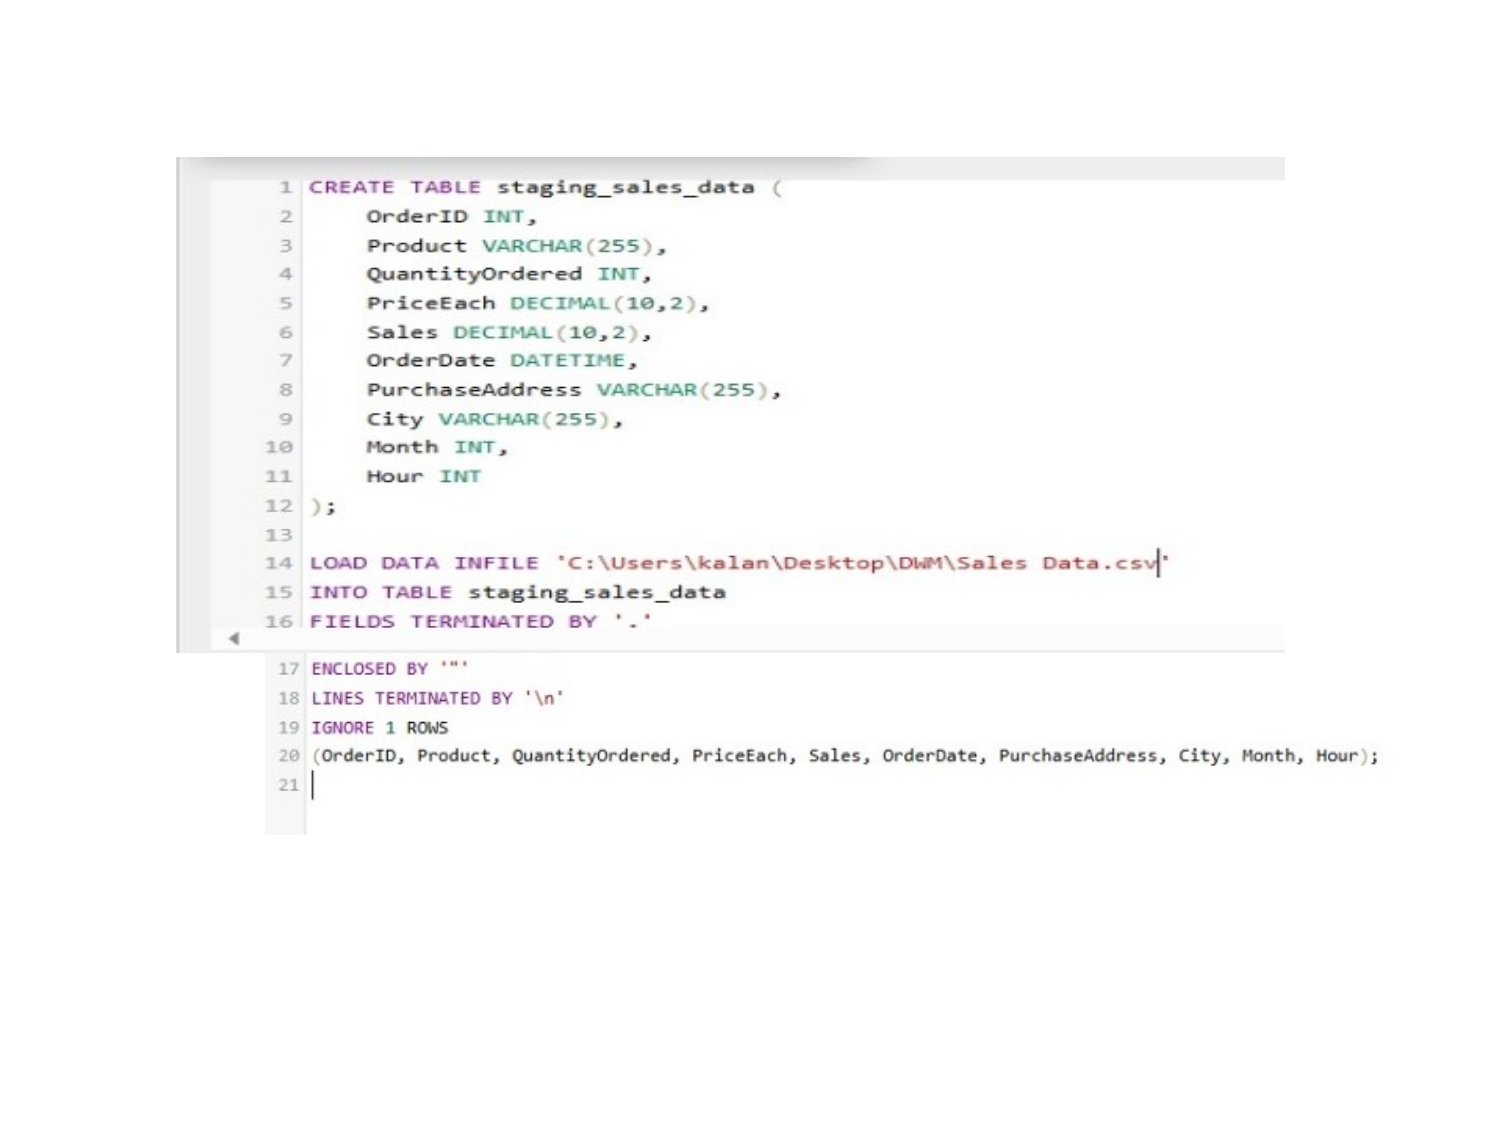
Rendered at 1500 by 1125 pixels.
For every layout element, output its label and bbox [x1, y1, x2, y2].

picture [175, 157, 1427, 835]
